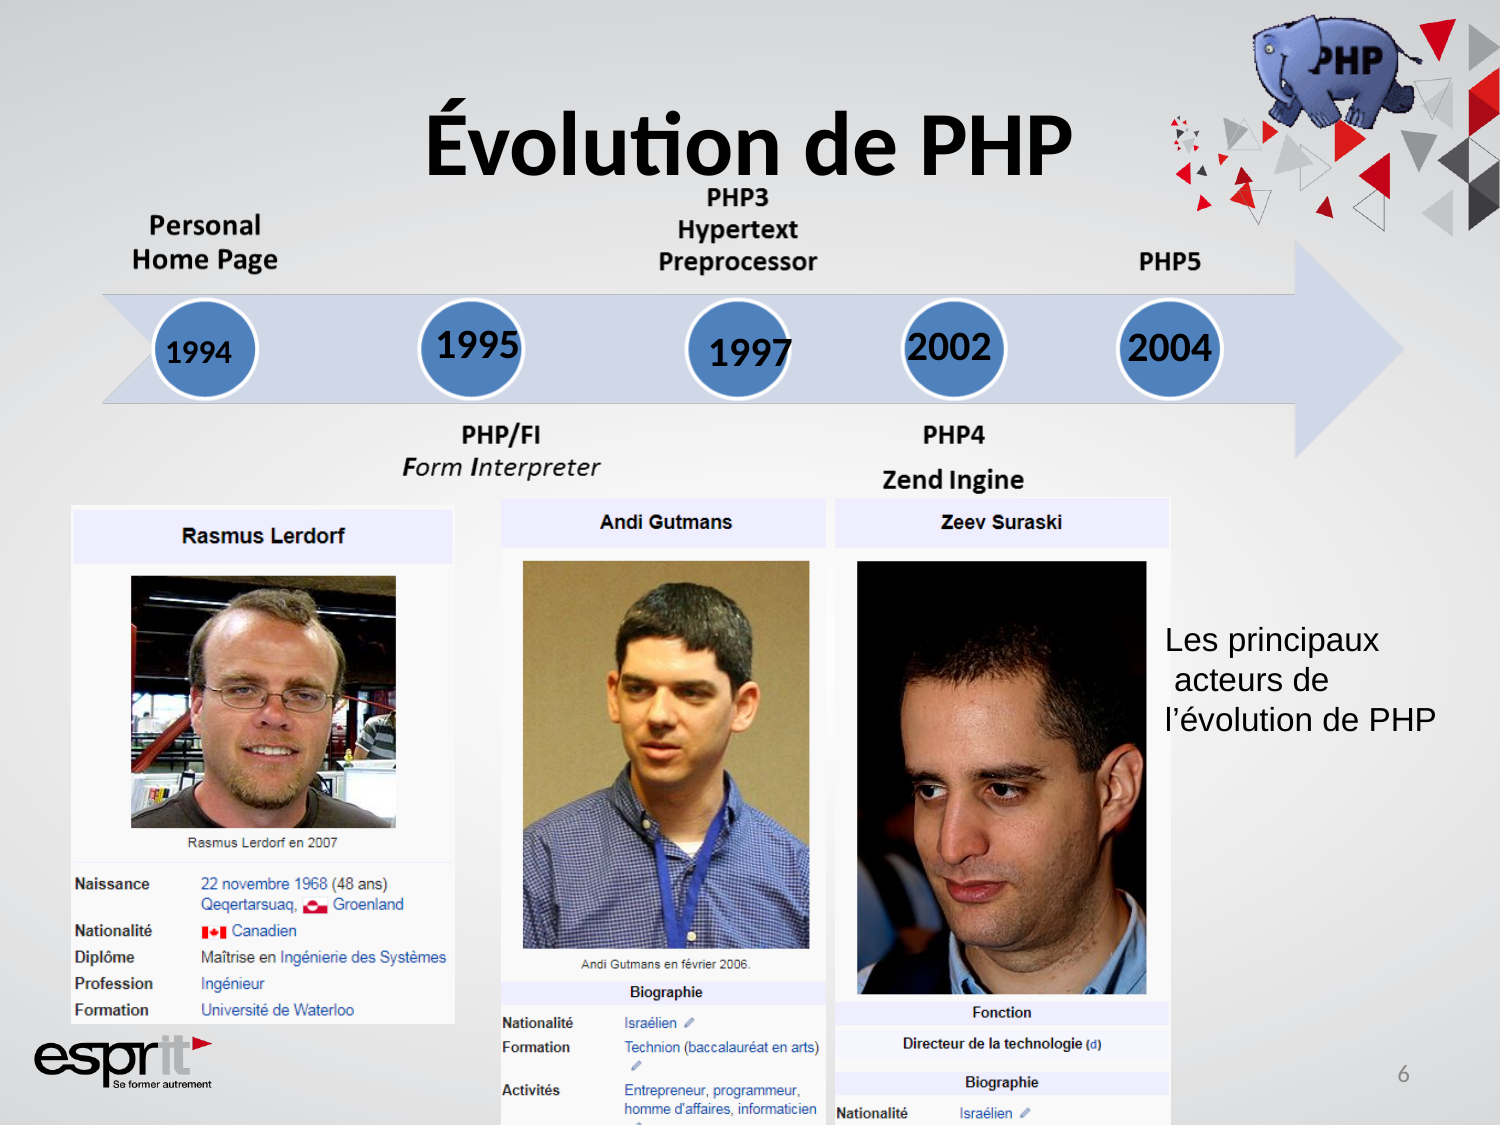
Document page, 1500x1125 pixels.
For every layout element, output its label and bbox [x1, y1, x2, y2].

list [101, 78, 1404, 622]
picture [0, 0, 1500, 1125]
